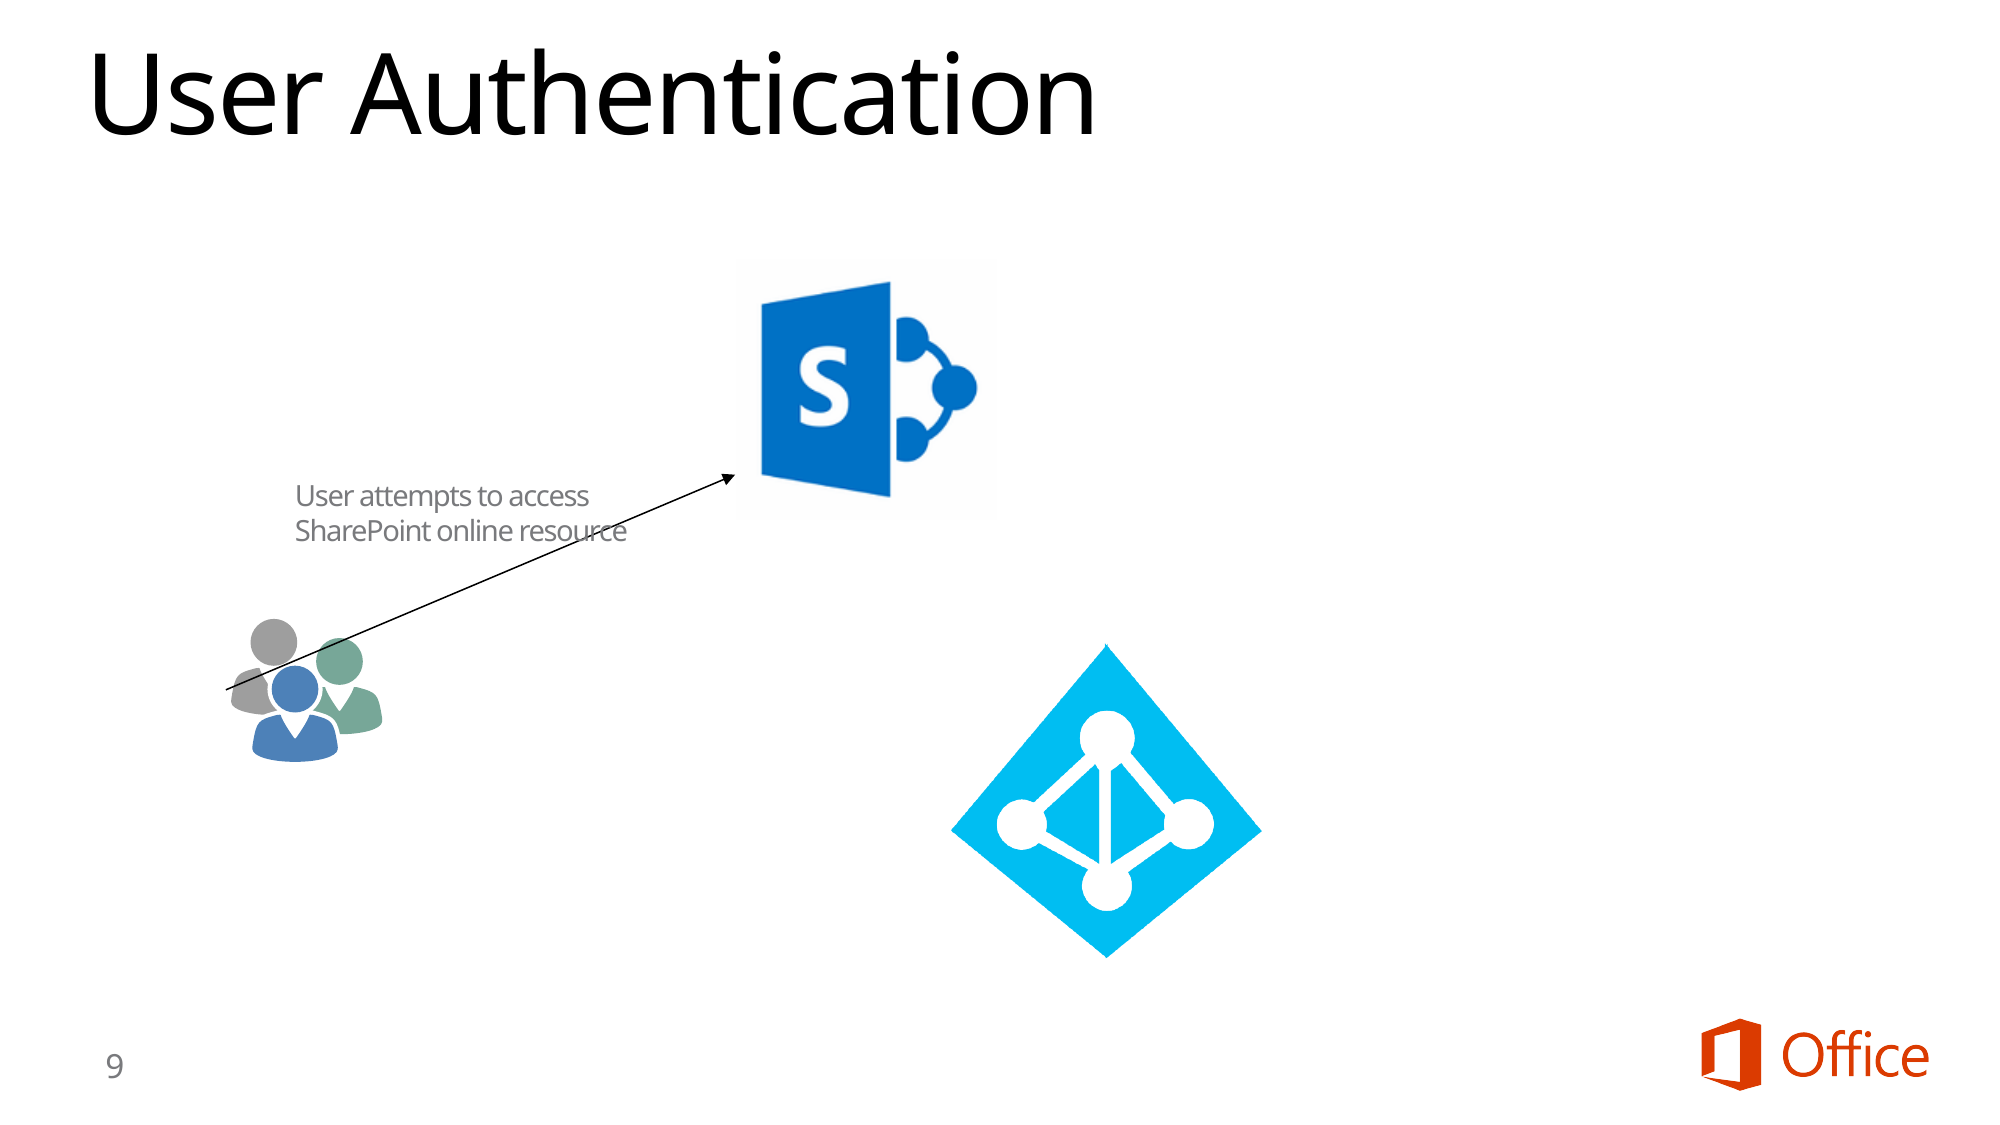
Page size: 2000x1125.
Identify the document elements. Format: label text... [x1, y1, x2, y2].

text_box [388, 474, 736, 691]
picture [948, 642, 1264, 959]
picture [225, 611, 390, 768]
slide_number 9 [85, 1049, 178, 1086]
picture [998, 711, 1213, 910]
text_box User attempts to access SharePoint online resource [295, 476, 388, 547]
picture [1670, 987, 1960, 1122]
title User Authentication [85, 37, 1914, 161]
picture [593, 171, 1141, 610]
